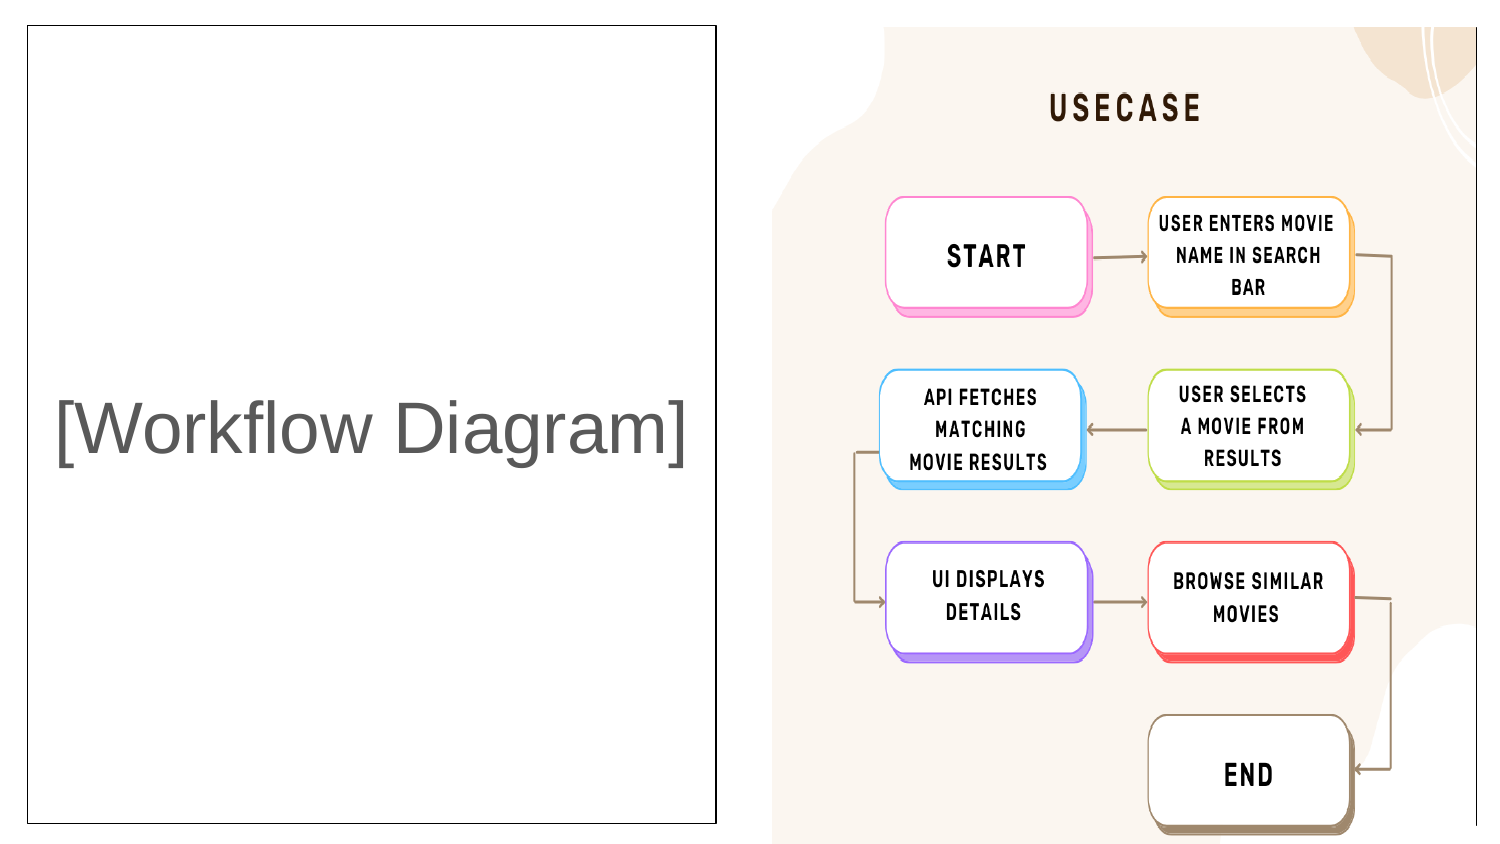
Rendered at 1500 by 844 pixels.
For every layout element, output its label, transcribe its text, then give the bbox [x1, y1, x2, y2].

picture [772, 27, 1477, 844]
text_box [Workflow Diagram] [27, 25, 716, 824]
